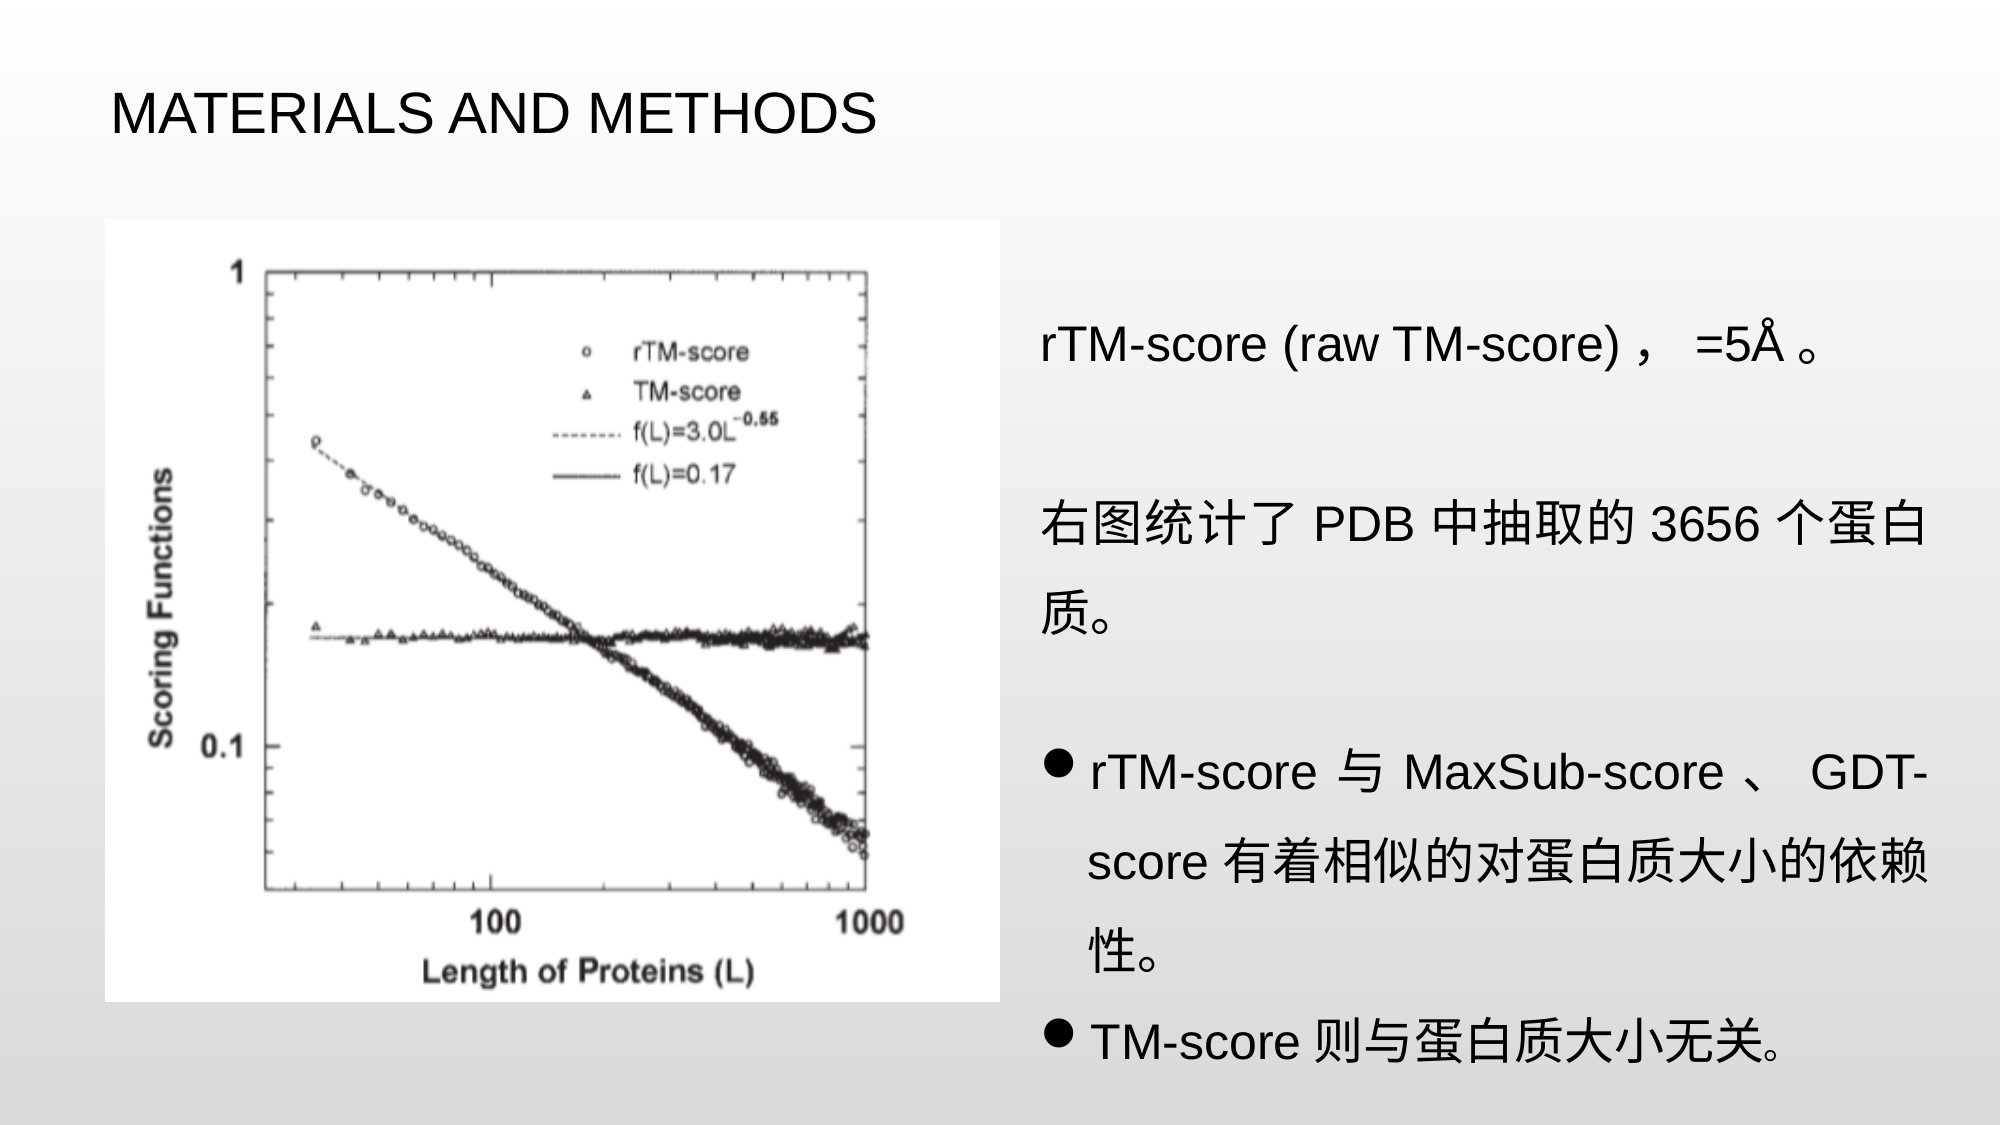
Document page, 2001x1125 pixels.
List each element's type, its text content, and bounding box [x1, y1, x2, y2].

picture [105, 219, 1000, 1002]
text_box MATERIALS AND METHODS [95, 68, 894, 153]
